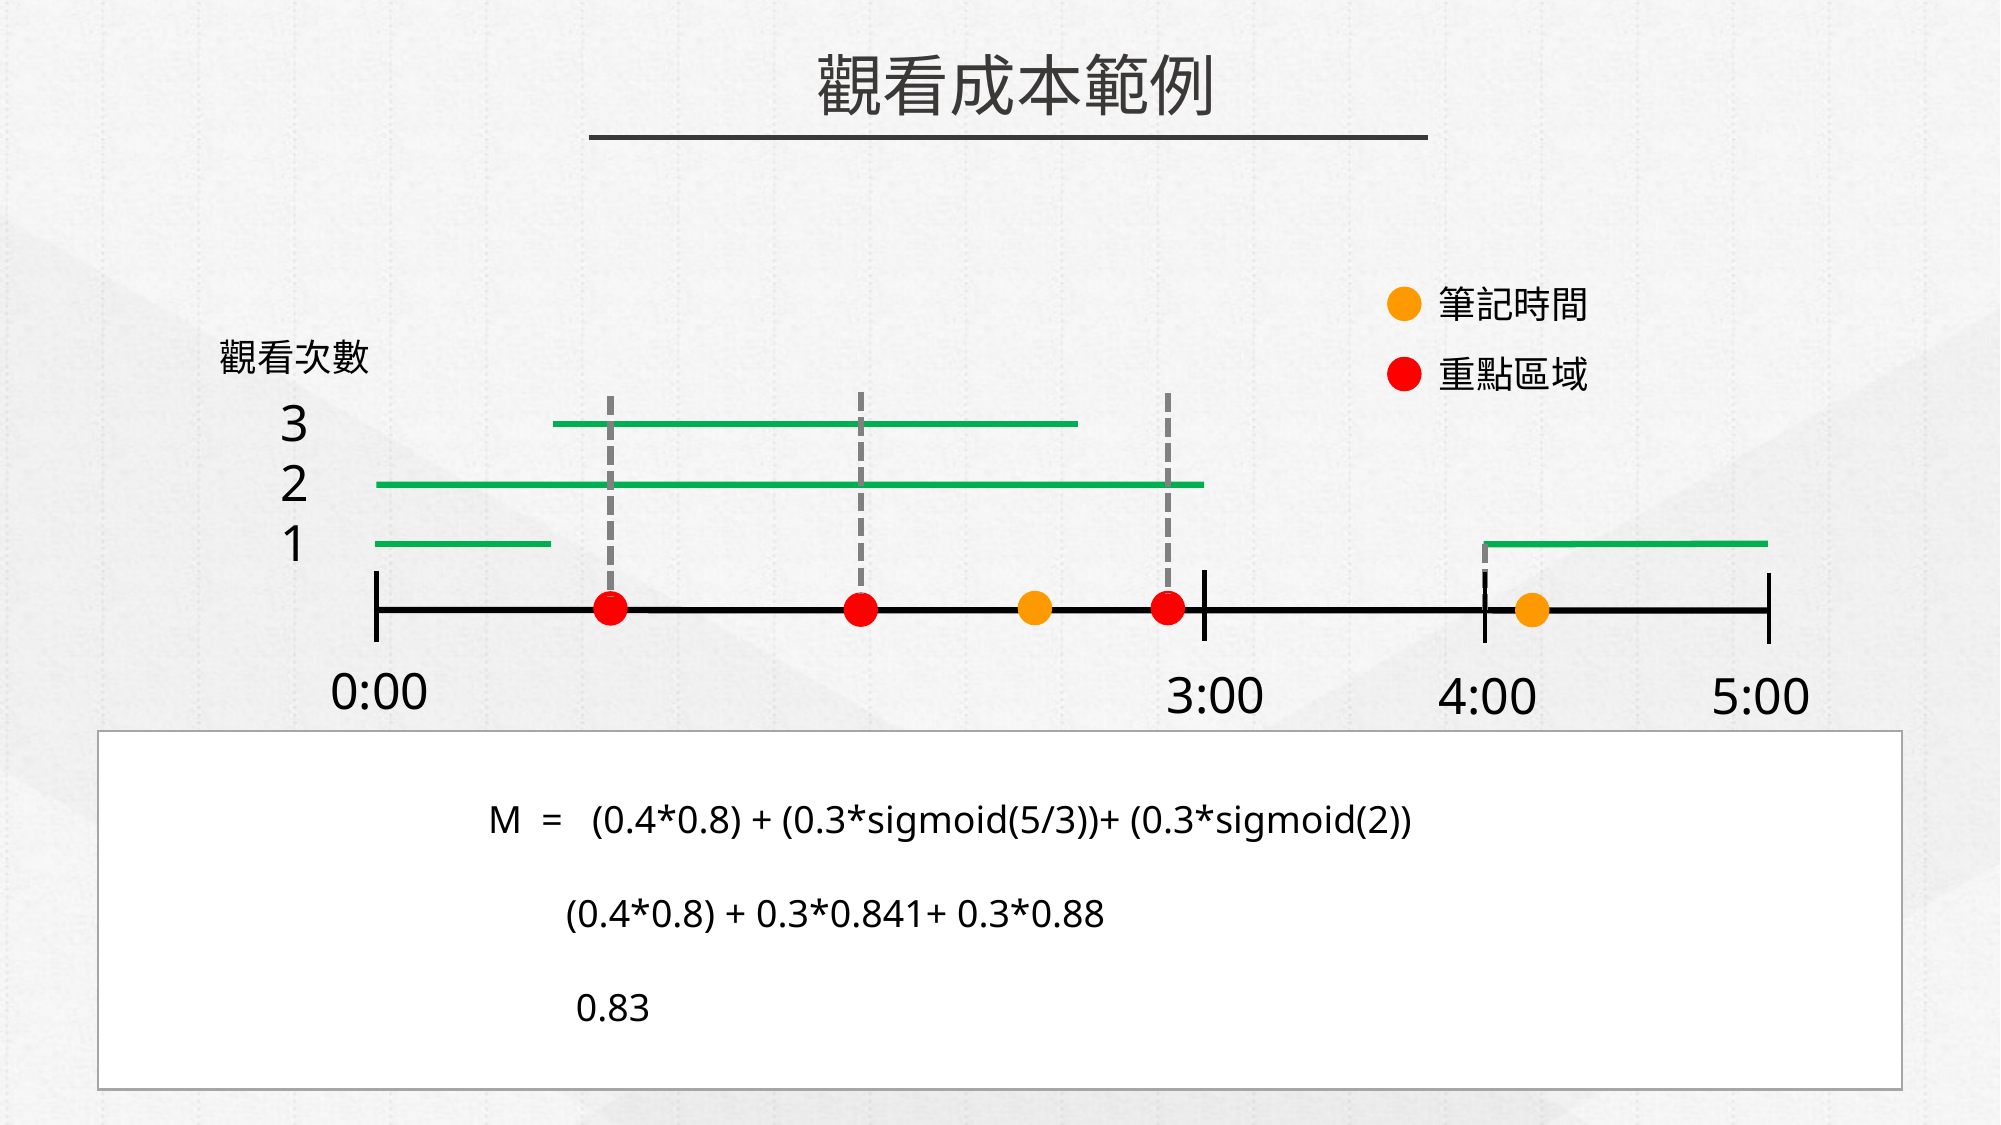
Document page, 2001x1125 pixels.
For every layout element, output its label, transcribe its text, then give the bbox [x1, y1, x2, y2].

picture [0, 0, 2000, 1125]
slide_number 19 [1412, 1042, 1863, 1103]
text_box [561, 36, 1472, 138]
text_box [98, 273, 1902, 1022]
